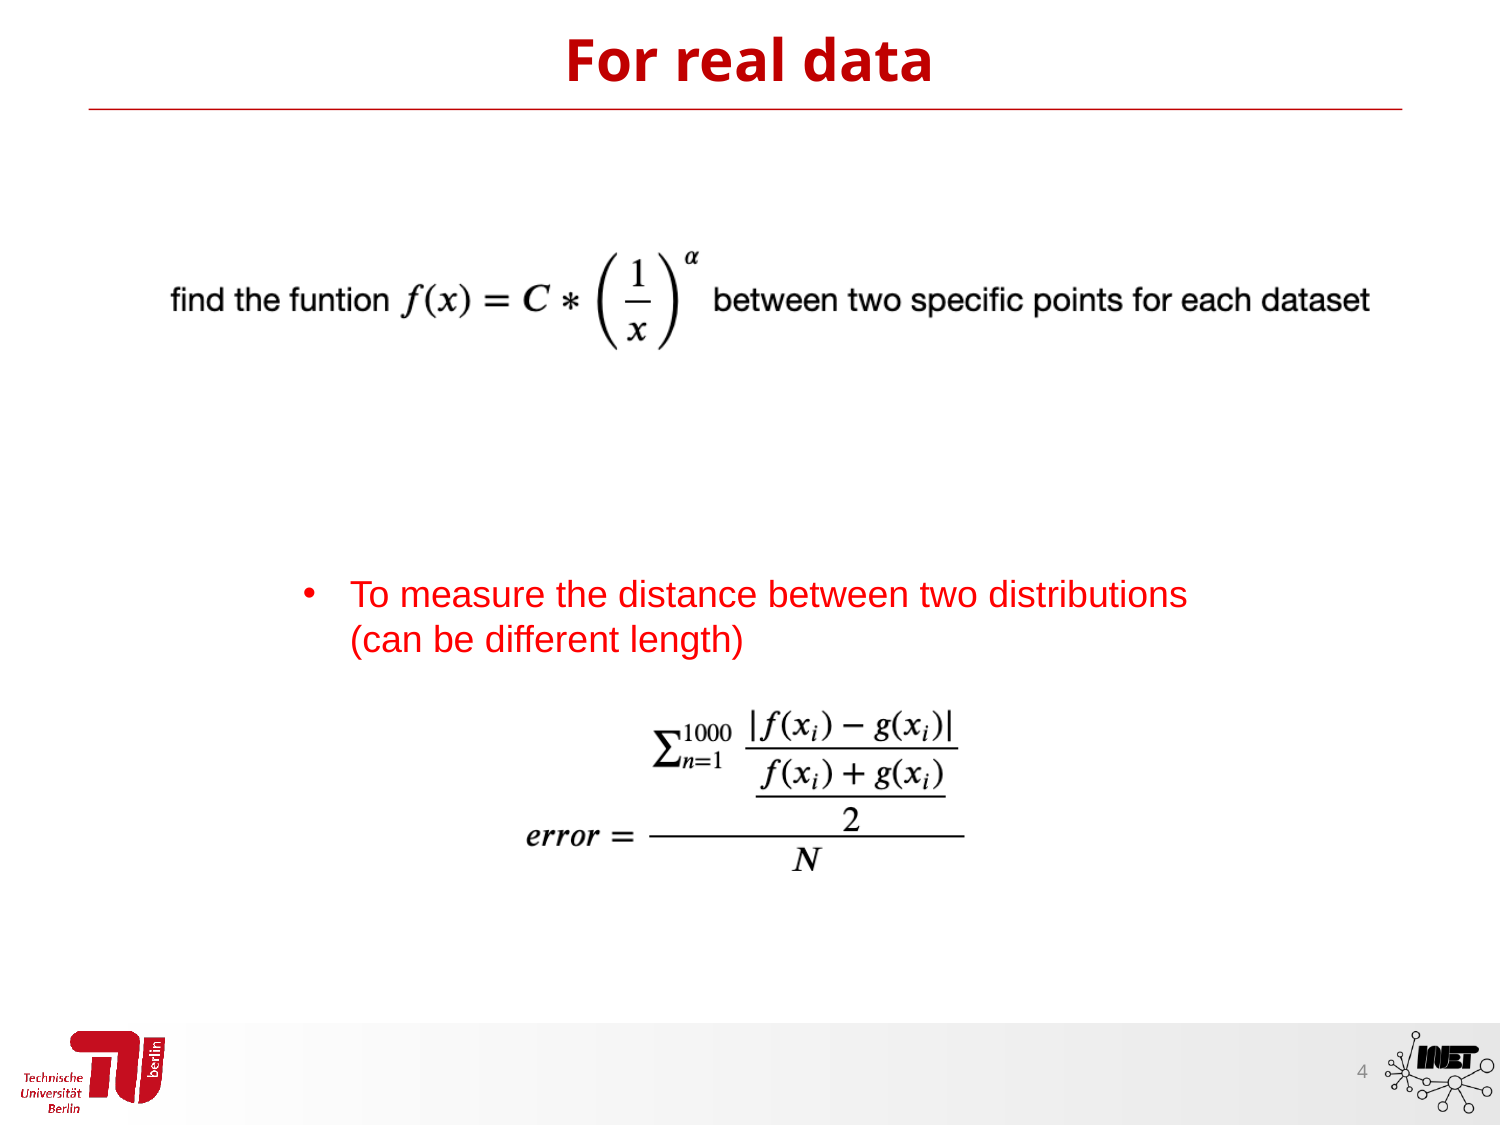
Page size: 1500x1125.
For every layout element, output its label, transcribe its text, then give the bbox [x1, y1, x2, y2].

picture [1384, 1017, 1495, 1125]
slide_number 4 [1045, 1042, 1383, 1103]
picture [21, 1031, 165, 1113]
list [151, 231, 1406, 371]
text_box To measure the distance between two distributions (can be different length) [288, 562, 1258, 668]
title For real data [94, 4, 1406, 112]
picture [523, 674, 977, 894]
